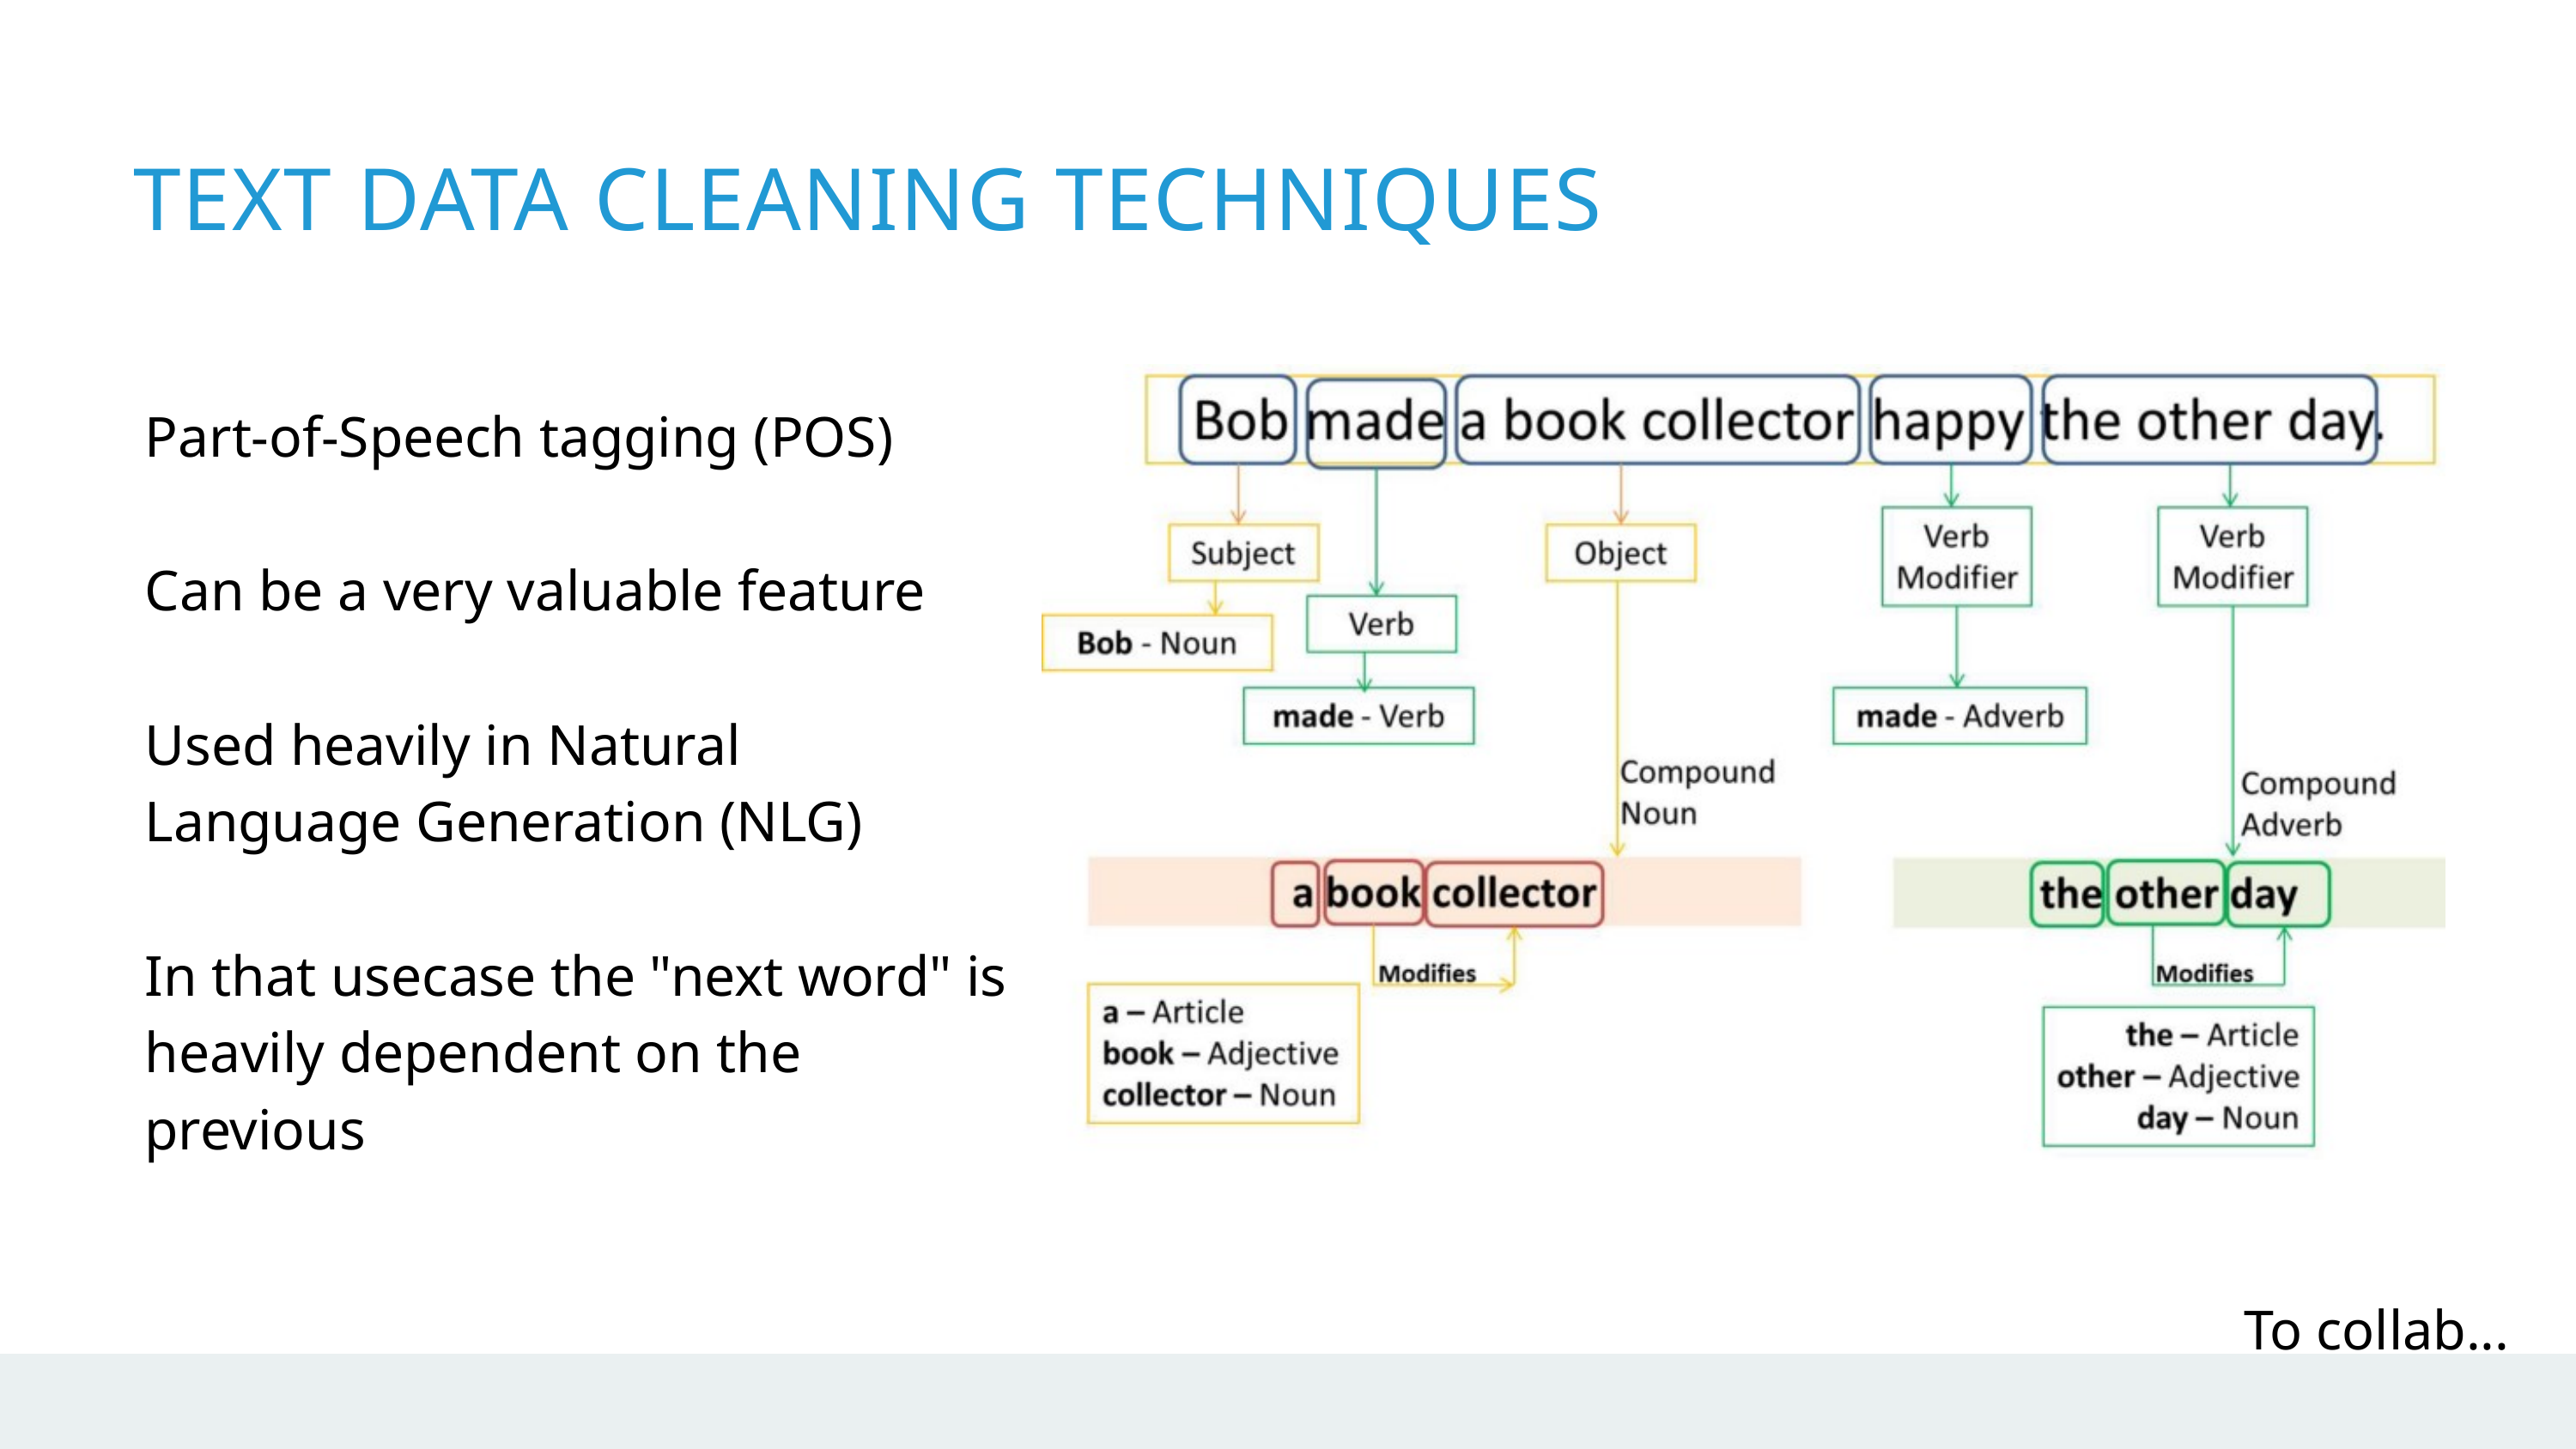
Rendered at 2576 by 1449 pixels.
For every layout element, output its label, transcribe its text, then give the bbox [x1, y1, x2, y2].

text_box TEXT DATA CLEANING TECHNIQUES [133, 144, 2539, 248]
text_box To collab... [2244, 1285, 2576, 1361]
text_box Part-of-Speech tagging (POS) Can be a very valuable feature Used heavily in Natural Language Generation (NLG) In that usecase the "next word" is heavily dependent on the previous [144, 391, 1011, 1238]
text_box [0, 1354, 2576, 1449]
picture [1042, 364, 2446, 1160]
